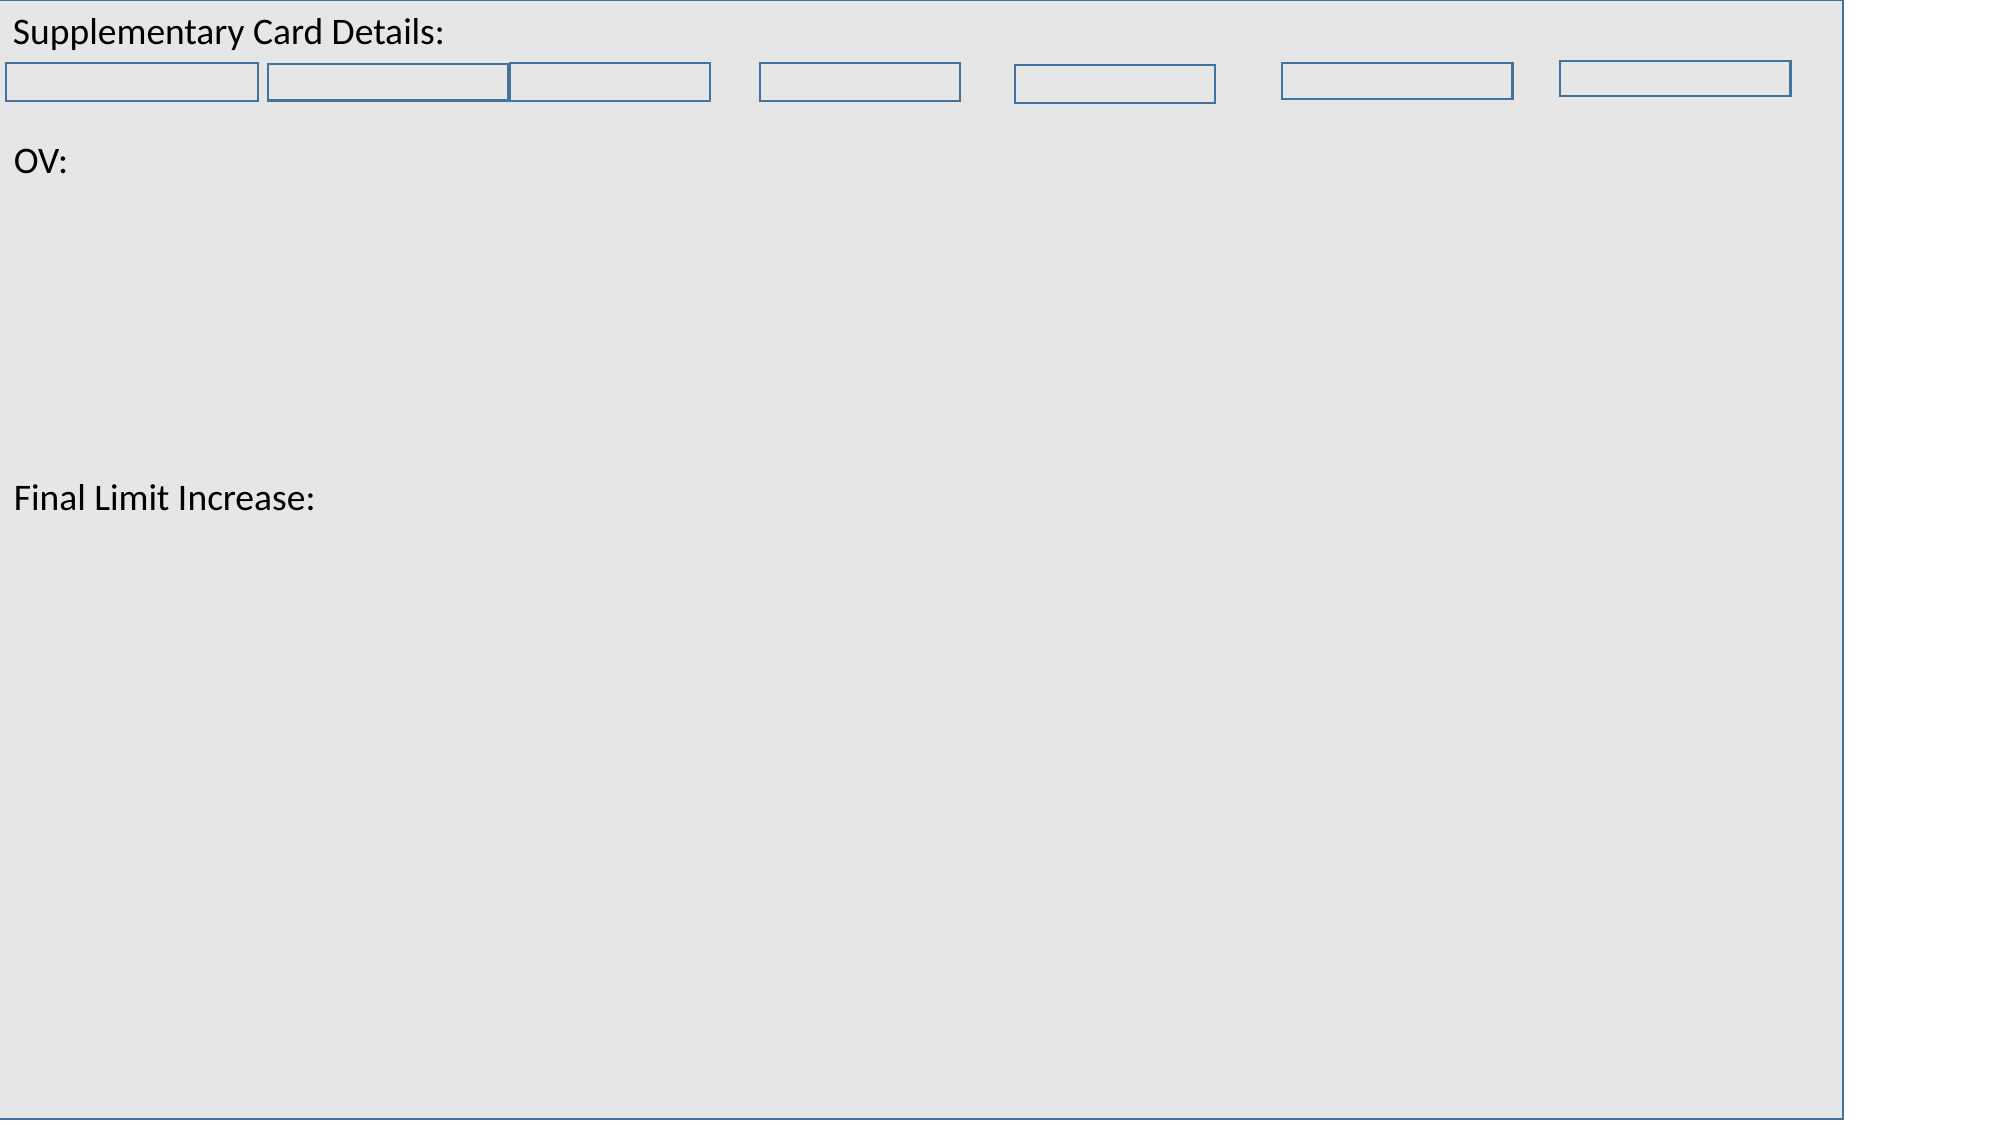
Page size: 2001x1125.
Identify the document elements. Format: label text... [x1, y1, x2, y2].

text_box [1014, 64, 1216, 104]
text_box OV: [0, 128, 510, 188]
text_box [1559, 60, 1792, 97]
text_box [267, 63, 509, 102]
text_box [509, 62, 711, 102]
text_box Final Limit Increase: [0, 465, 510, 525]
text_box [759, 62, 961, 102]
text_box [5, 62, 259, 102]
text_box [1281, 62, 1514, 100]
text_box Supplementary Card Details: [0, 0, 508, 60]
text_box [0, 0, 1844, 1120]
